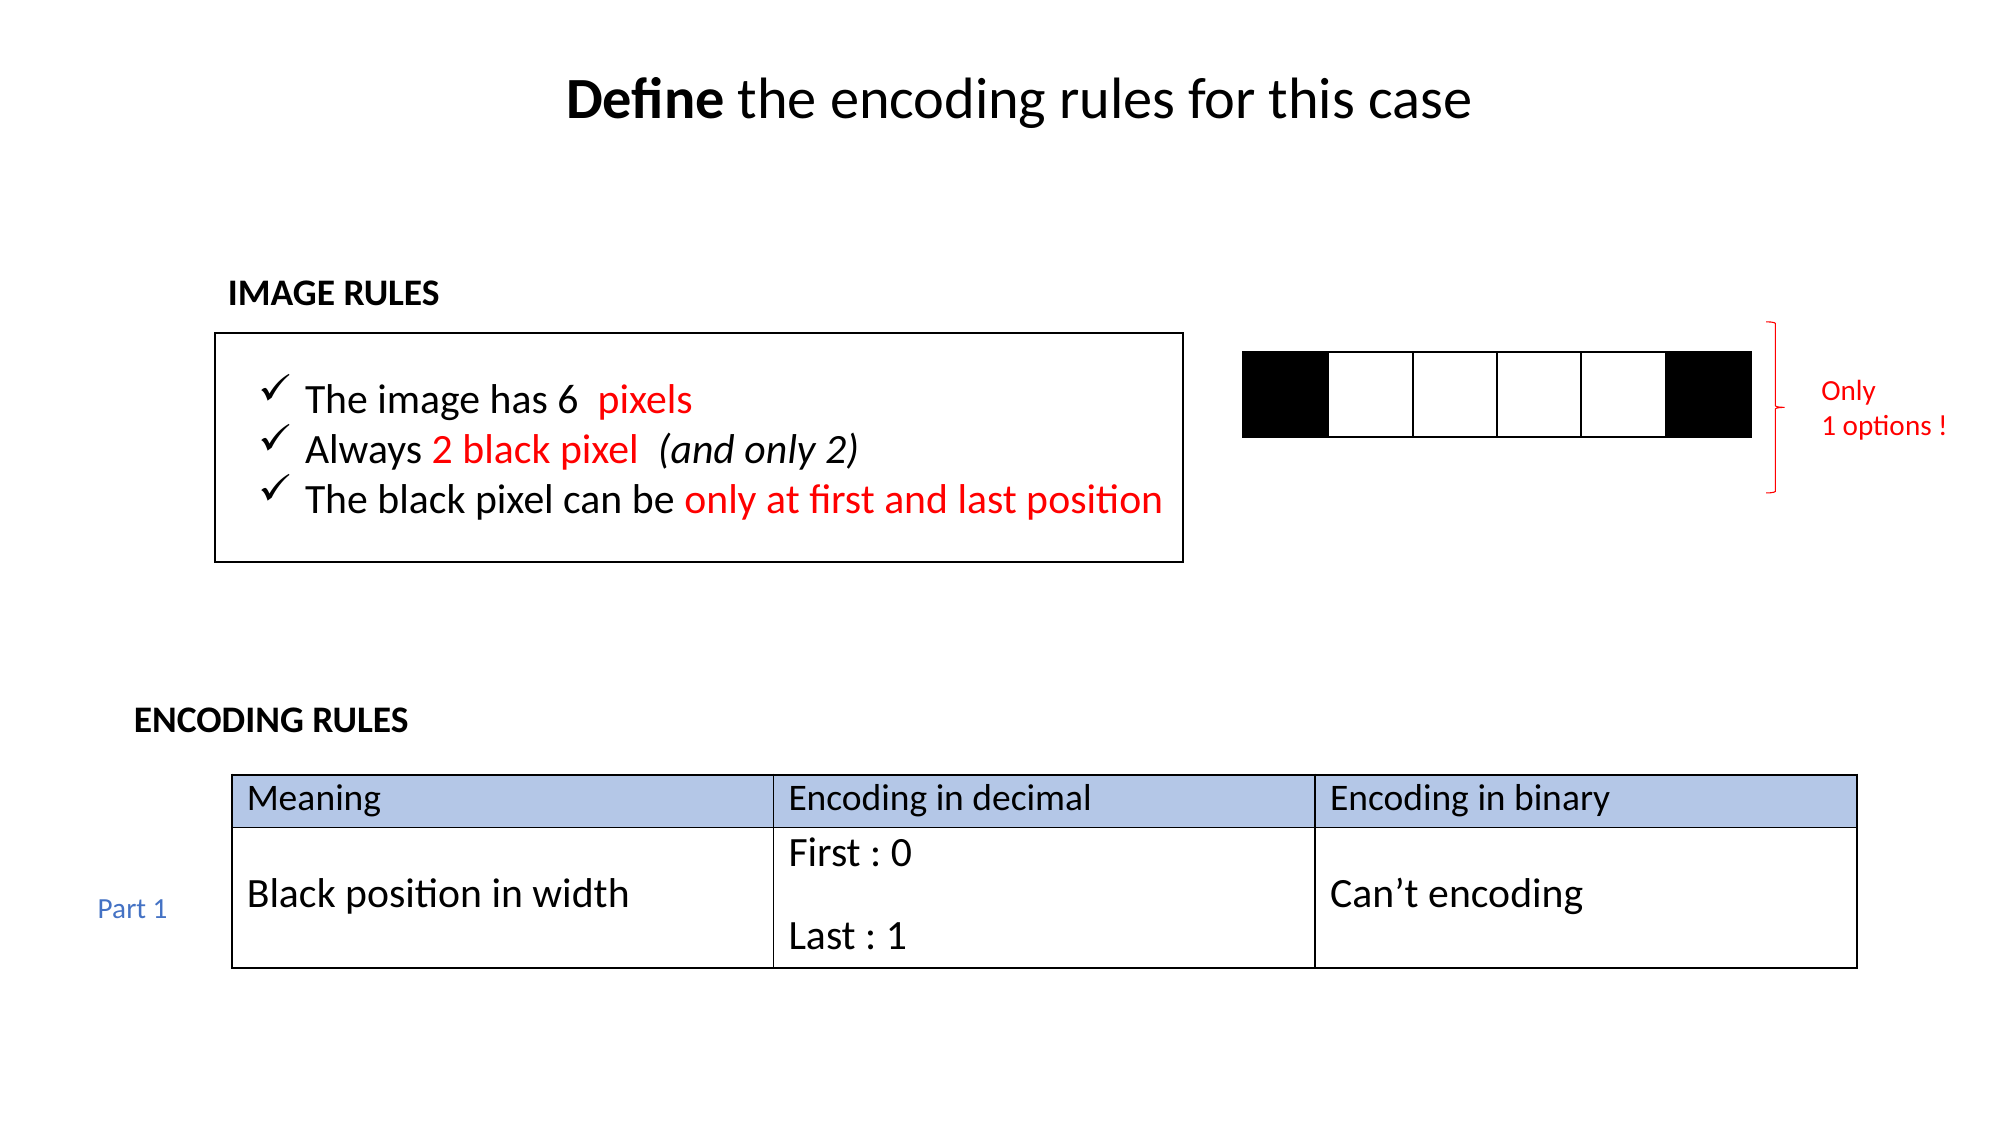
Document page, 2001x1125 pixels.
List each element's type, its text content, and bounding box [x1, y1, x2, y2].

text_box [1329, 351, 1412, 438]
text_box [1242, 351, 1329, 438]
text_box [1667, 351, 1752, 438]
text_box Only 1 options ! [1806, 364, 1963, 449]
text_box IMAGE RULES [213, 260, 455, 321]
text_box [1766, 321, 1785, 494]
text_box [1412, 351, 1498, 438]
text_box [214, 332, 1184, 563]
text_box Define the encoding rules for this case [449, 52, 1590, 138]
table_header Encoding in binary [1316, 776, 1856, 827]
table_cell Can’t encoding [1316, 828, 1856, 967]
table_cell First : 0 Last : 1 [774, 828, 1314, 967]
text_box ENCODING RULES [119, 687, 425, 748]
text_box Part 1 [83, 881, 183, 932]
table_header Meaning [233, 776, 773, 827]
text_box [1580, 351, 1667, 438]
table_header Encoding in decimal [774, 776, 1314, 827]
table_cell Black position in width [233, 828, 773, 967]
text_box [1498, 351, 1580, 438]
